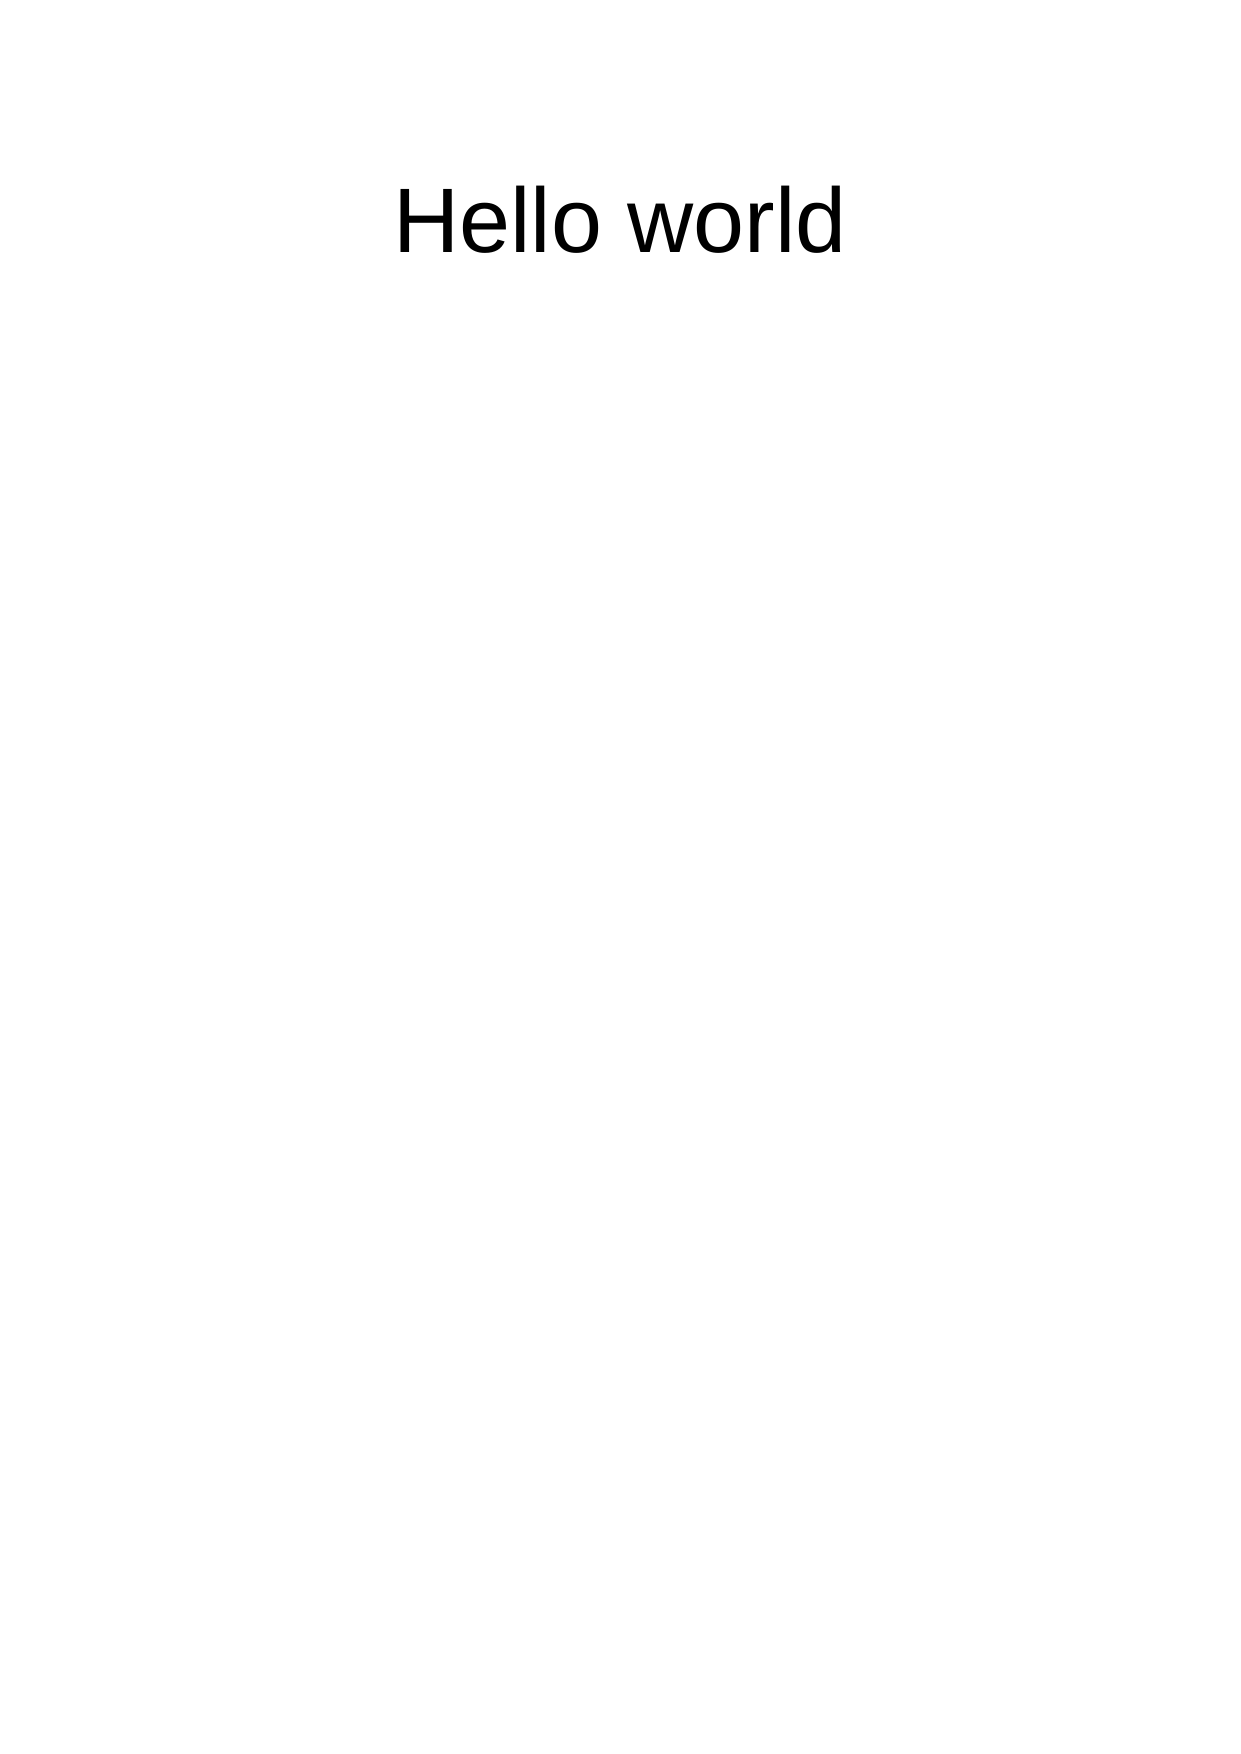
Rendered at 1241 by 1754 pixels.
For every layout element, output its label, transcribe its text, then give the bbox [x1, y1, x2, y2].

text_box Hello world [61, 69, 1179, 363]
